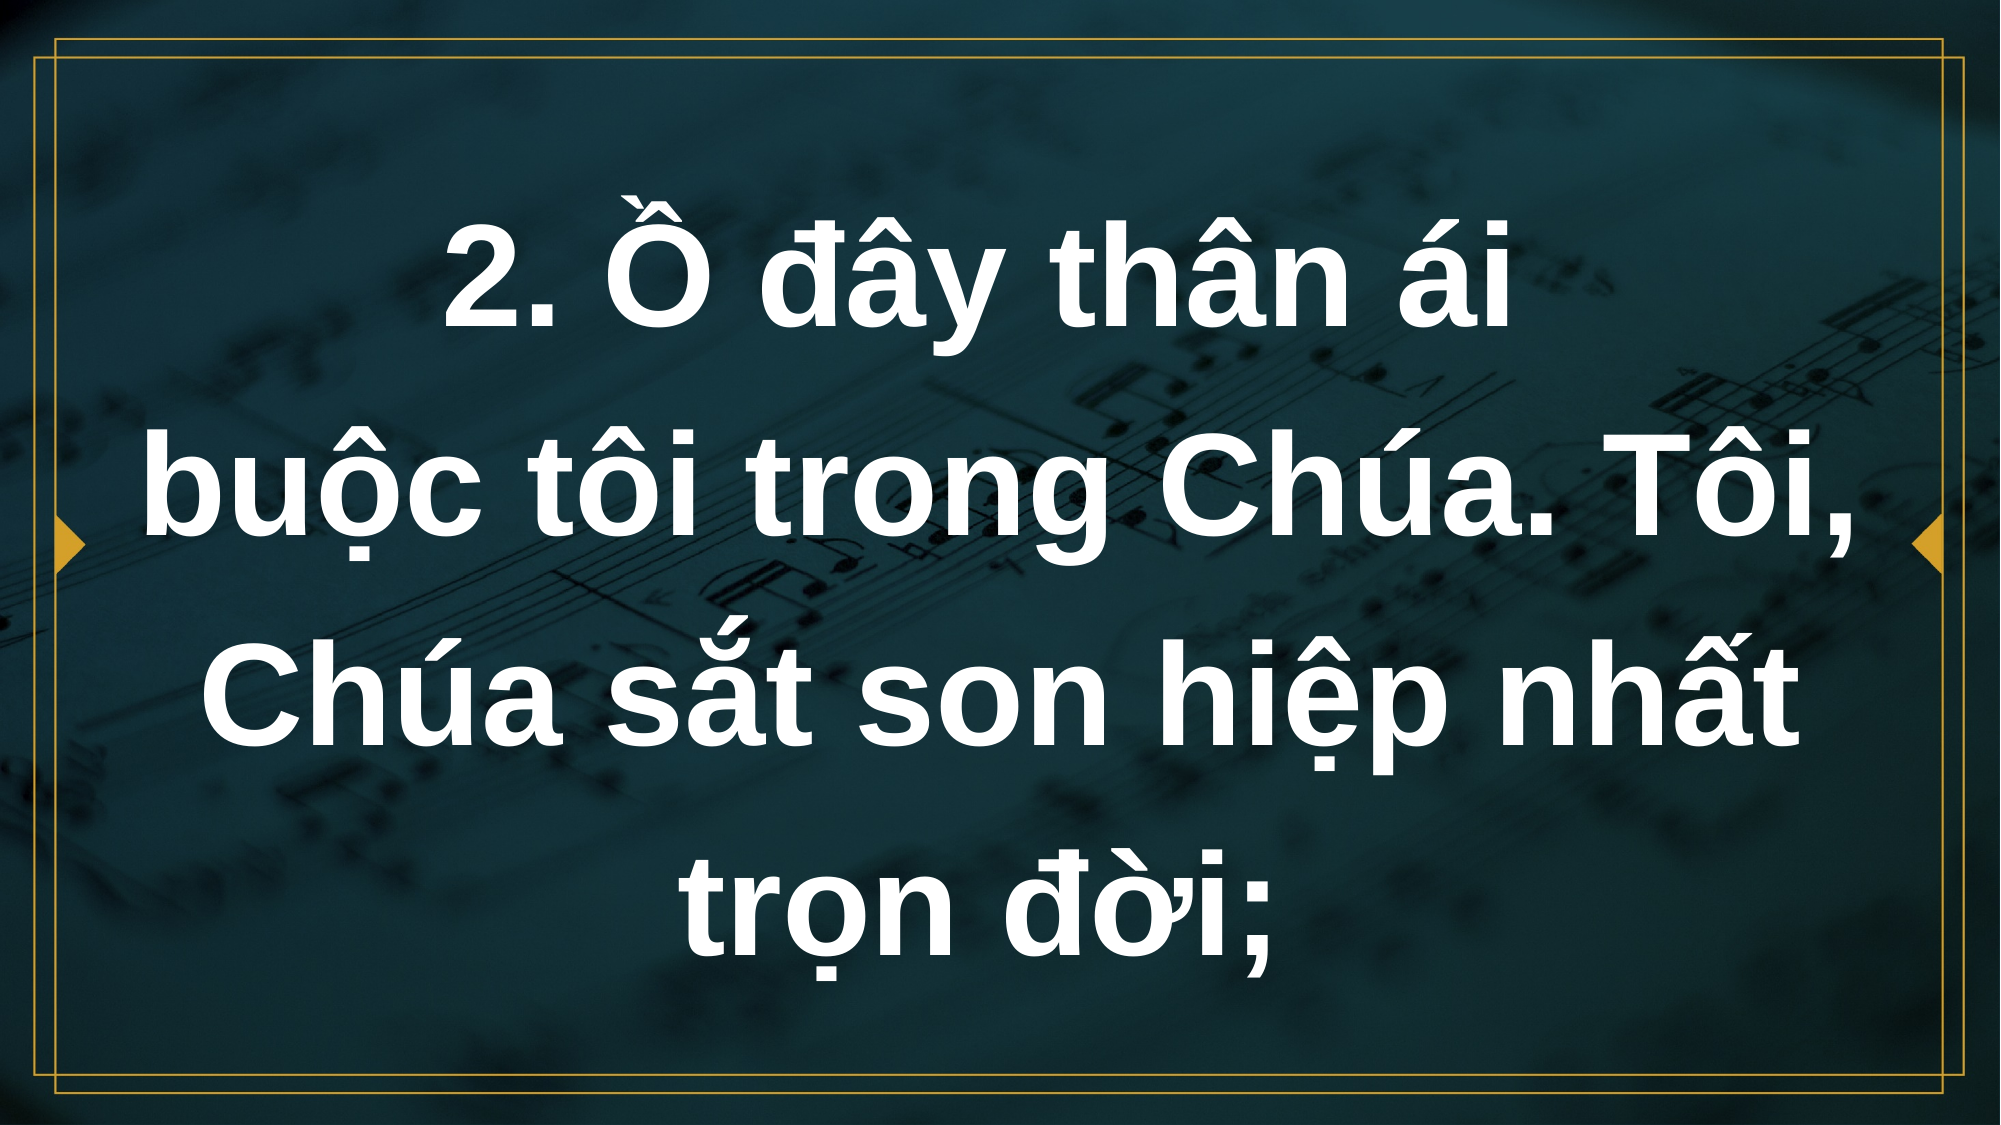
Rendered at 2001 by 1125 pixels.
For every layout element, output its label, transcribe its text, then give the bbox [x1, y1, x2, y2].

title 2. Ồ đây thân ái buộc tôi trong Chúa. Tôi, Chúa sắt son hiệp nhất trọn đời; [55, 53, 1945, 1077]
picture [0, 0, 2000, 1125]
